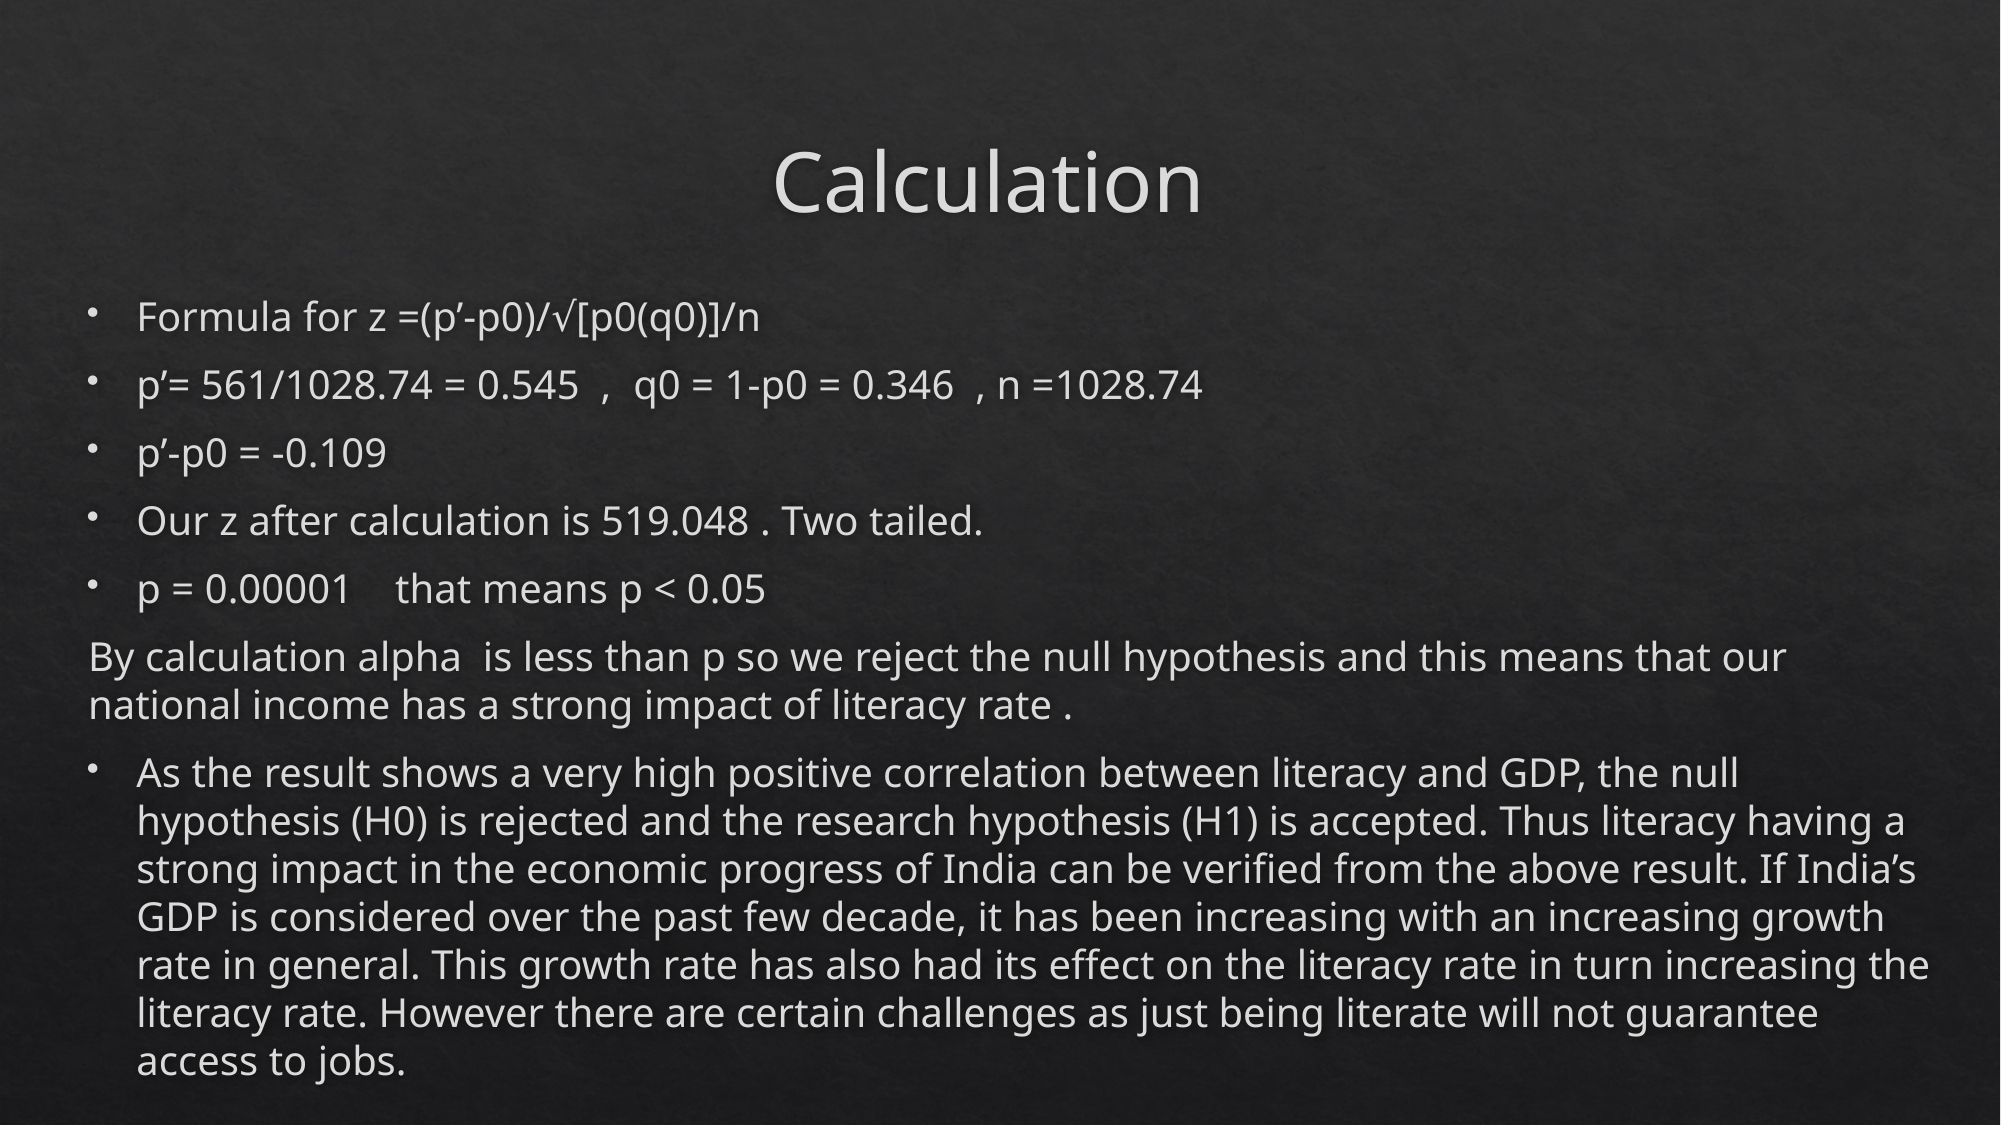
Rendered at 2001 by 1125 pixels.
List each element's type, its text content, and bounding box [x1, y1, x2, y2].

list Formula for z =(p’-p0)/√[p0(q0)]/n p’= 561/1028.74 = 0.545 , q0 = 1-p0 = 0.346 , n =1028.74 p’-p0 = -0.109 Our z after calculation is 519.048 . Two tailed. p = 0.00001 that means p < 0.05 By calculation alpha is less than p so we reject the null hypothesis and this means that our national income has a strong impact of literacy rate . As the result shows a very high positive correlation between literacy and GDP, the null hypothesis (H0) is rejected and the research hypothesis (H1) is accepted. Thus literacy having a strong impact in the economic progress of India can be verified from the above result. If India’s GDP is considered over the past few decade, it has been increasing with an increasing growth rate in general. This growth rate has also had its effect on the literacy rate in turn increasing the literacy rate. However there are certain challenges as just being literate will not guarantee access to jobs. [67, 284, 1950, 1094]
title Calculation [149, 99, 1849, 260]
